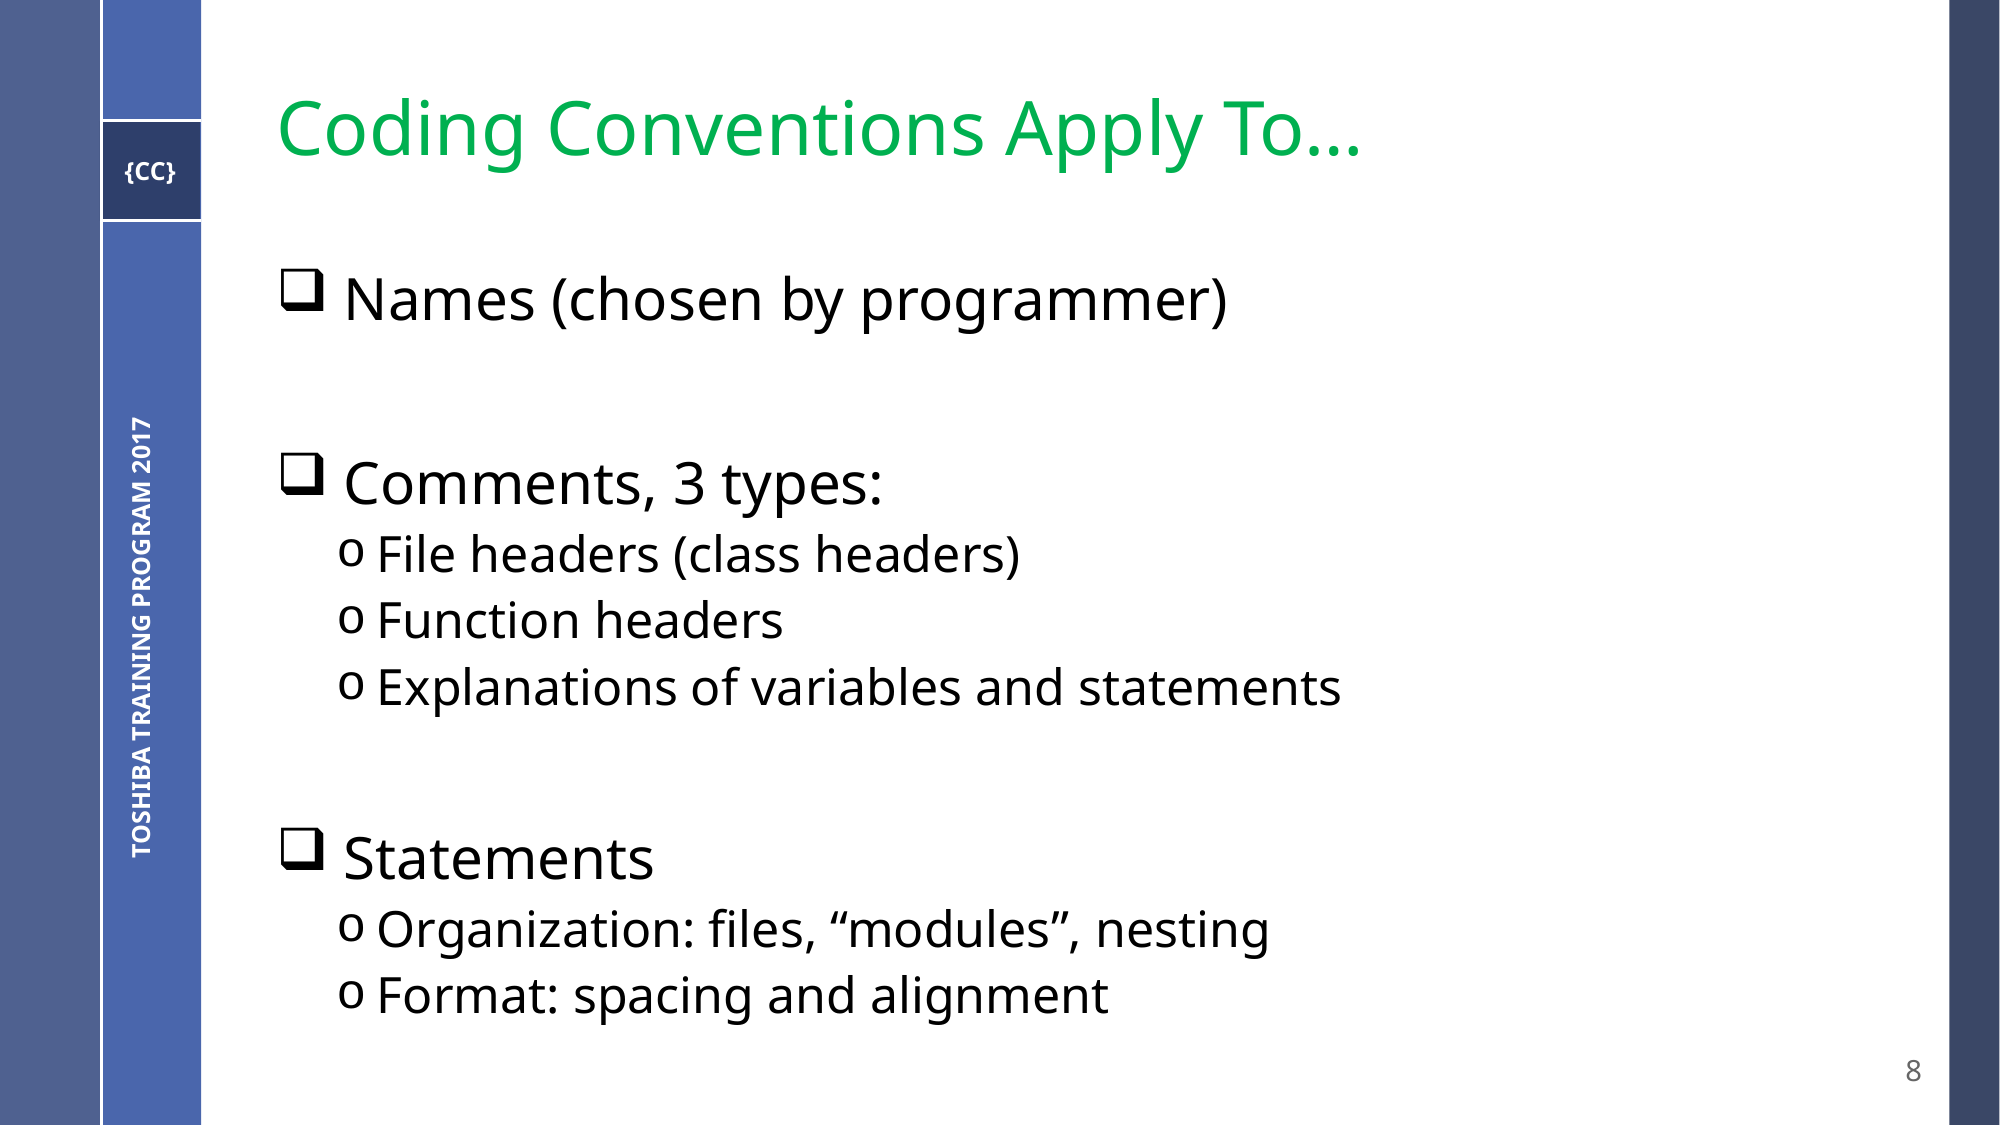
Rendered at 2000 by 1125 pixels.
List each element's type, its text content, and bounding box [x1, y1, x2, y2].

title Coding Conventions Apply To… [261, 29, 1867, 233]
slide_number 8 [1837, 1042, 1938, 1103]
list Names (chosen by programmer) Comments, 3 types: File headers (class headers) Function headers Explanations of variables and statements Statements Organization: files, “modules”, nesting Format: spacing and alignment [261, 262, 1867, 1075]
footer Toshiba Training Program 2017 [112, 311, 173, 964]
